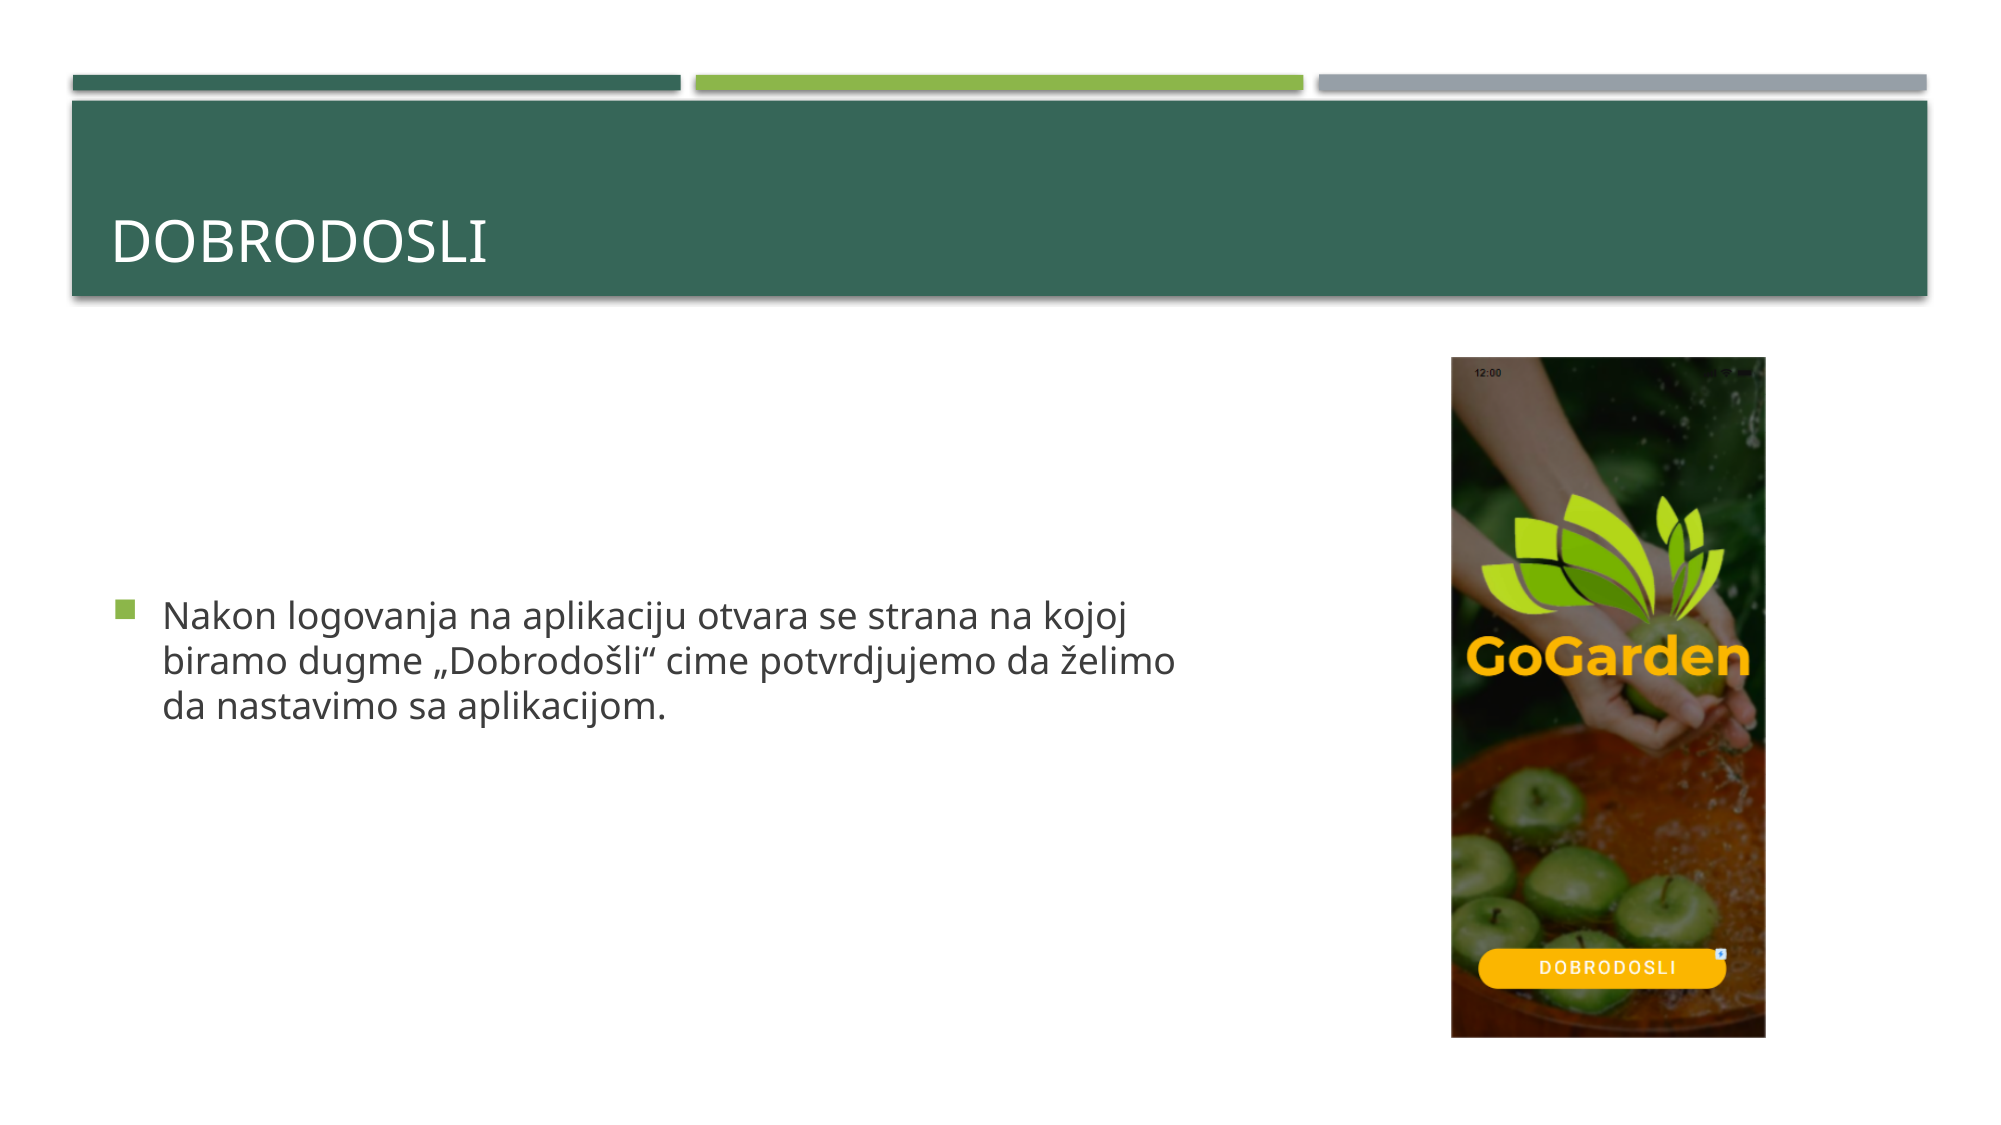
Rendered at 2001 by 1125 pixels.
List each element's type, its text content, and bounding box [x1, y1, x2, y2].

title Dobrodosli [95, 115, 1905, 282]
picture [1450, 357, 1767, 1038]
text_box Nakon logovanja na aplikaciju otvara se strana na kojoj biramo dugme „Dobrodošli“ cime potvrdjujemo da želimo da nastavimo sa aplikacijom. [96, 357, 1243, 962]
